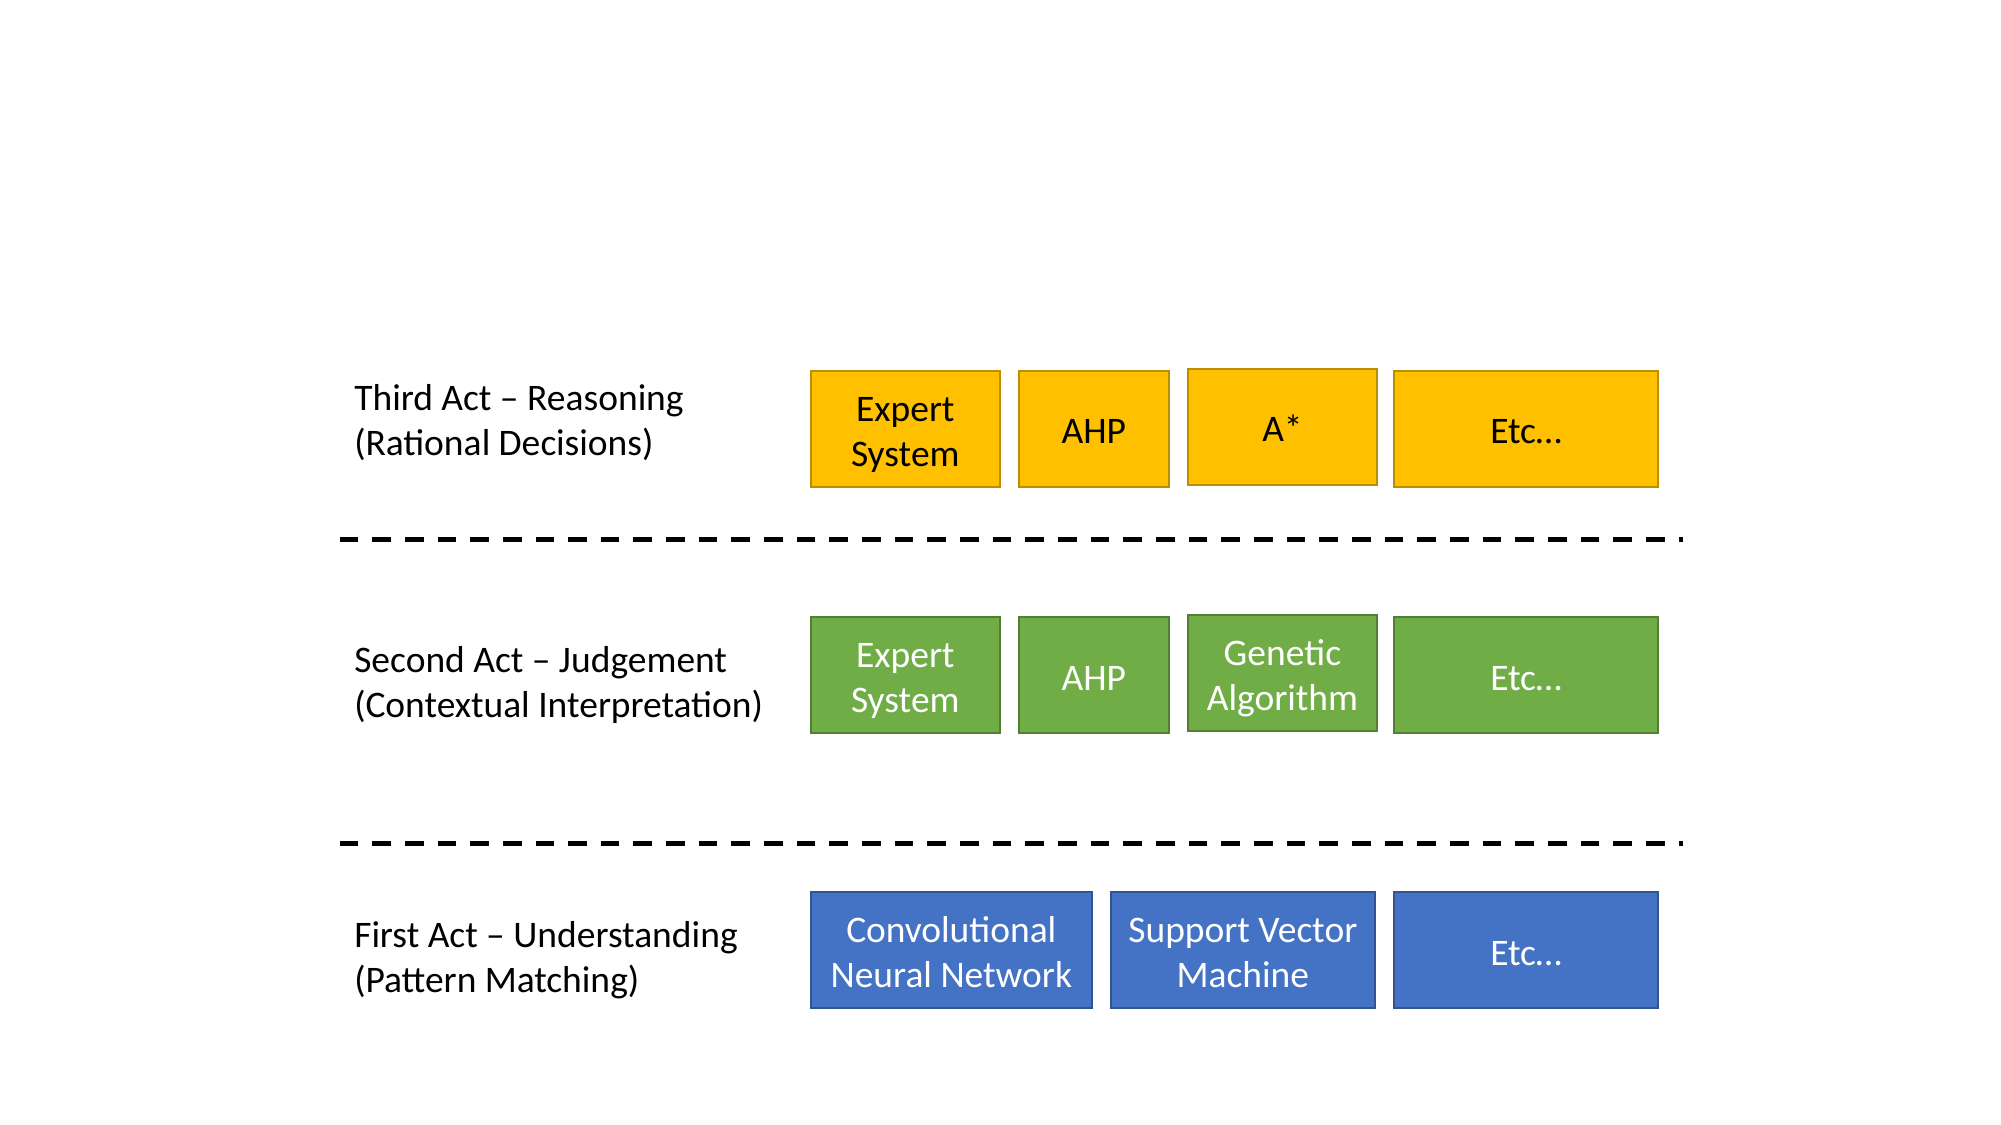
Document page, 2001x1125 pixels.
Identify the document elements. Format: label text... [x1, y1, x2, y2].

text_box Convolutional Neural Network [810, 891, 1093, 1009]
text_box Genetic Algorithm [1187, 614, 1378, 732]
text_box Support Vector Machine [1110, 891, 1376, 1009]
text_box Third Act – Reasoning (Rational Decisions) [339, 365, 792, 471]
text_box Expert System [810, 370, 1001, 488]
text_box First Act – Understanding (Pattern Matching) [339, 902, 765, 1007]
text_box Etc… [1393, 370, 1659, 488]
text_box AHP [1018, 616, 1170, 734]
text_box Etc… [1393, 616, 1659, 734]
text_box A* [1187, 368, 1378, 486]
text_box Expert System [810, 616, 1001, 734]
text_box Second Act – Judgement (Contextual Interpretation) [339, 627, 792, 732]
text_box Etc… [1393, 891, 1659, 1009]
text_box AHP [1018, 370, 1170, 488]
